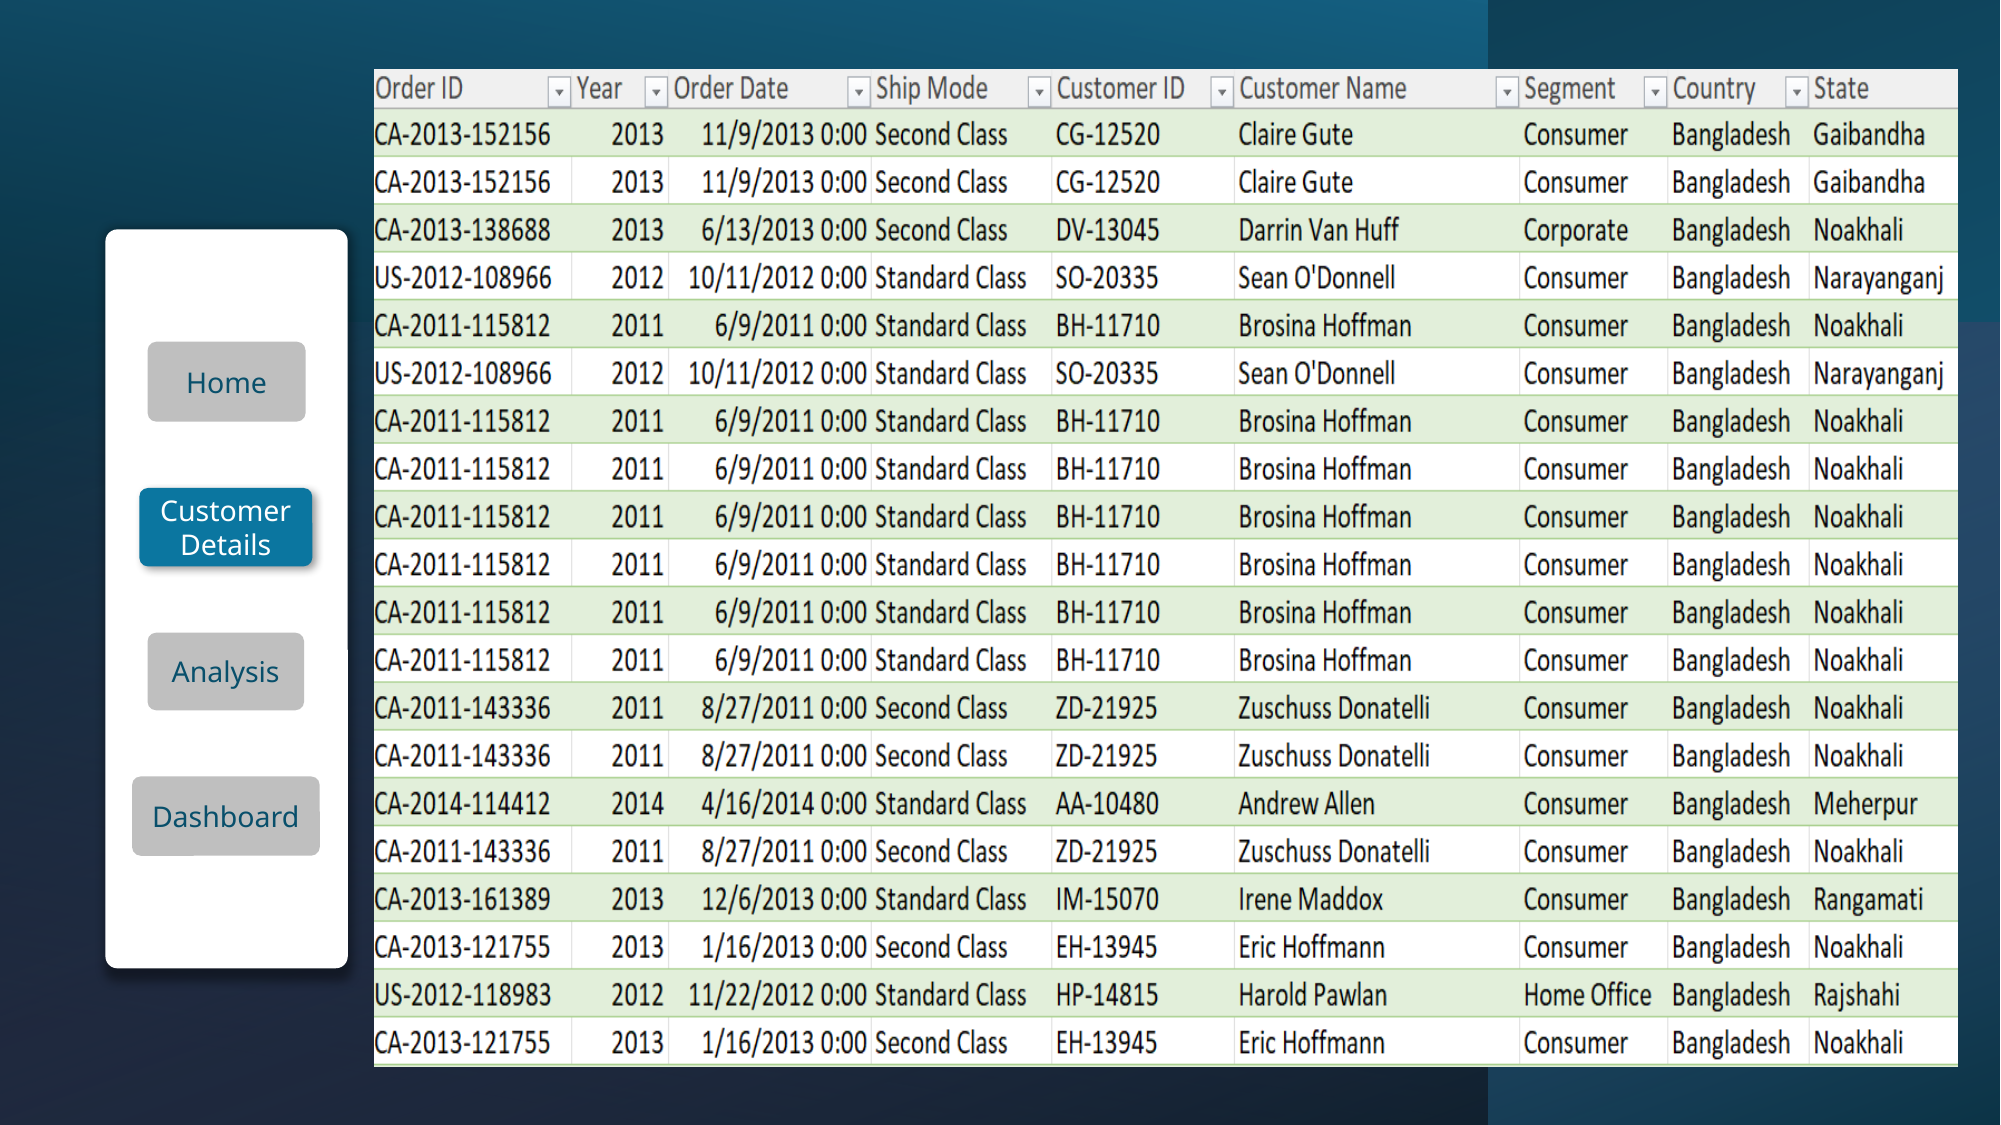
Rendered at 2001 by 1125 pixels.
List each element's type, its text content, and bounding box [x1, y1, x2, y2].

text_box Customer Details [137, 486, 314, 568]
text_box [103, 227, 350, 970]
text_box Dashboard [130, 774, 322, 858]
text_box [1489, 0, 2000, 321]
text_box [0, 321, 2000, 1125]
text_box Home [146, 340, 308, 424]
picture [373, 68, 1959, 1067]
text_box [0, 0, 1489, 321]
text_box Analysis [145, 631, 306, 712]
